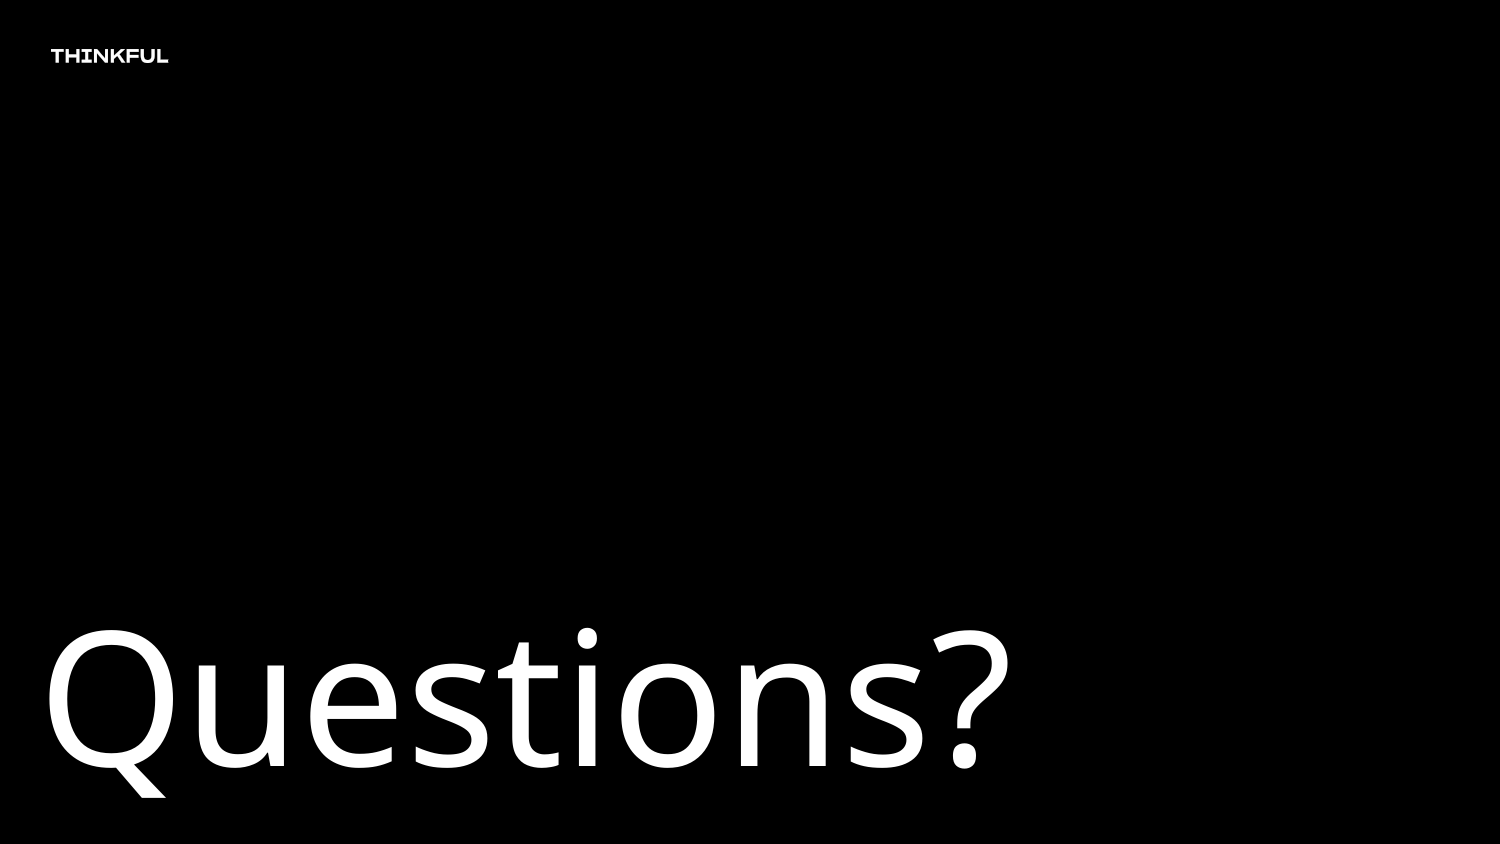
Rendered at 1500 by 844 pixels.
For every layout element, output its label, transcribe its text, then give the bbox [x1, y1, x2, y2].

title Questions? [23, 607, 1500, 756]
picture [51, 49, 169, 63]
